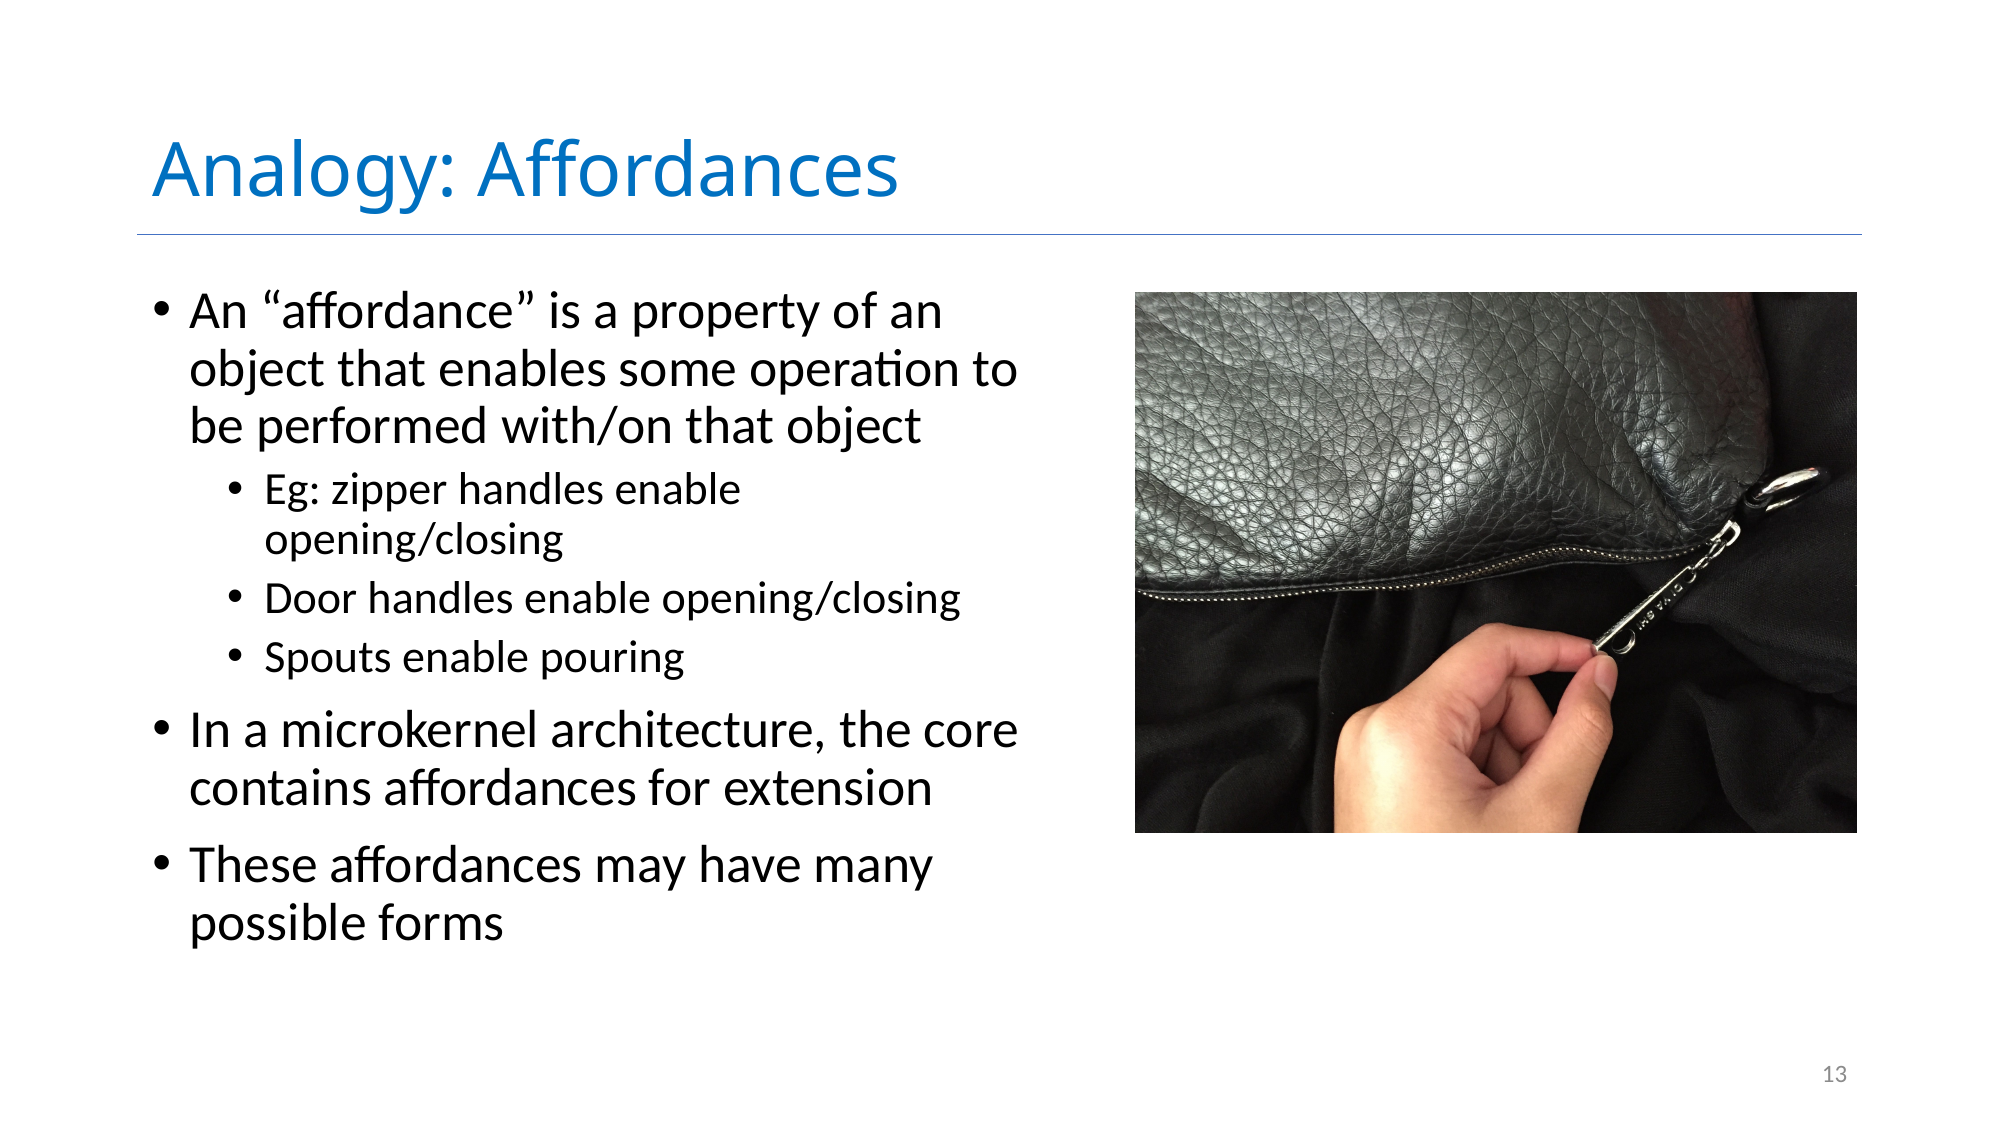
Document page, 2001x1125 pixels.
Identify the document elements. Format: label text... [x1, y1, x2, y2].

list An “affordance” is a property of an object that enables some operation to be performed with/on that object Eg: zipper handles enable opening/closing Door handles enable opening/closing Spouts enable pouring In a microkernel architecture, the core contains affordances for extension These affordances may have many possible forms [137, 274, 1034, 989]
picture [1135, 292, 1857, 833]
slide_number 13 [1412, 1042, 1863, 1103]
title Analogy: Affordances [137, 3, 1863, 221]
